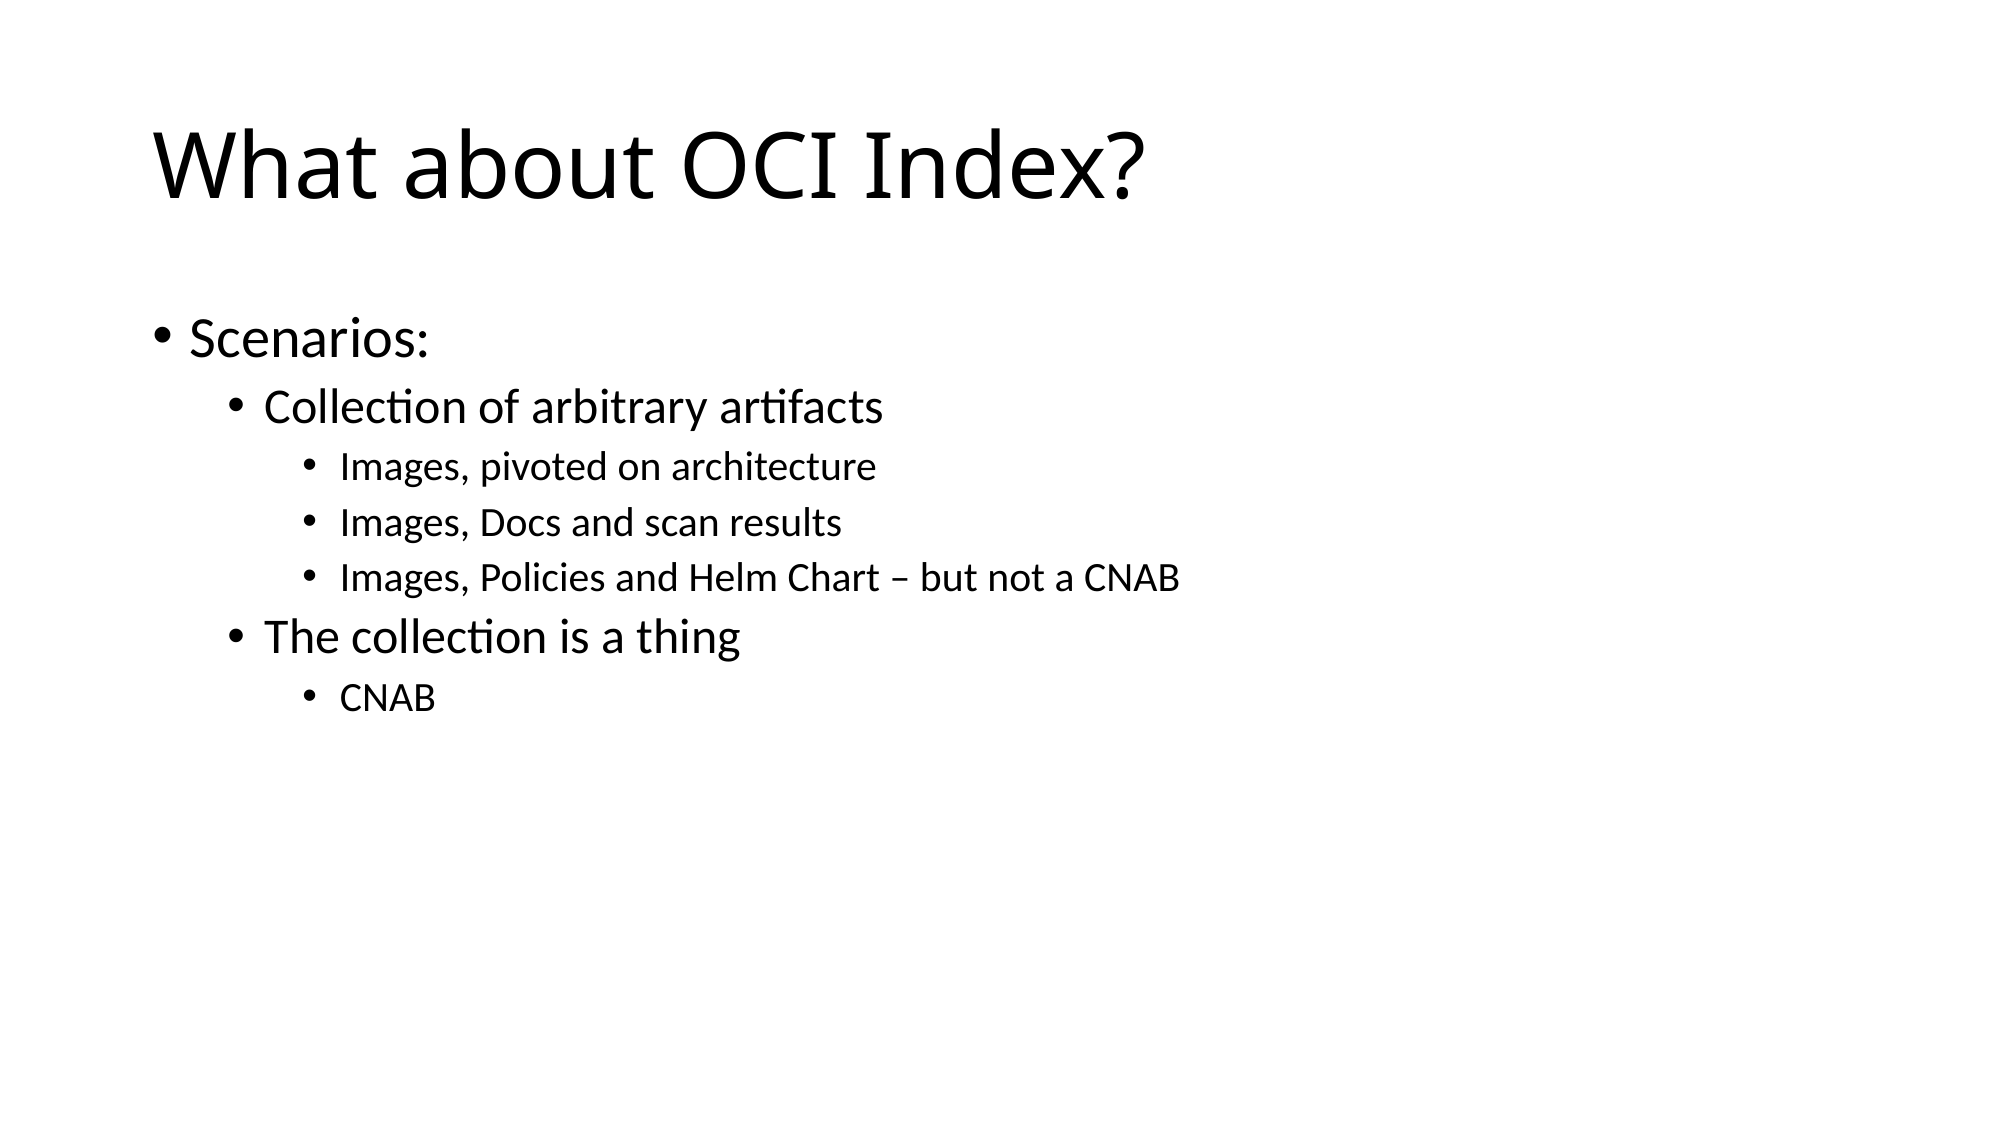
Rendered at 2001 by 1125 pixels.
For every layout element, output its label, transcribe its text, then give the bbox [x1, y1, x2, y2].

list Scenarios: Collection of arbitrary artifacts Images, pivoted on architecture Images, Docs and scan results Images, Policies and Helm Chart – but not a CNAB The collection is a thing CNAB [137, 299, 1863, 1014]
title What about OCI Index? [137, 59, 1863, 278]
